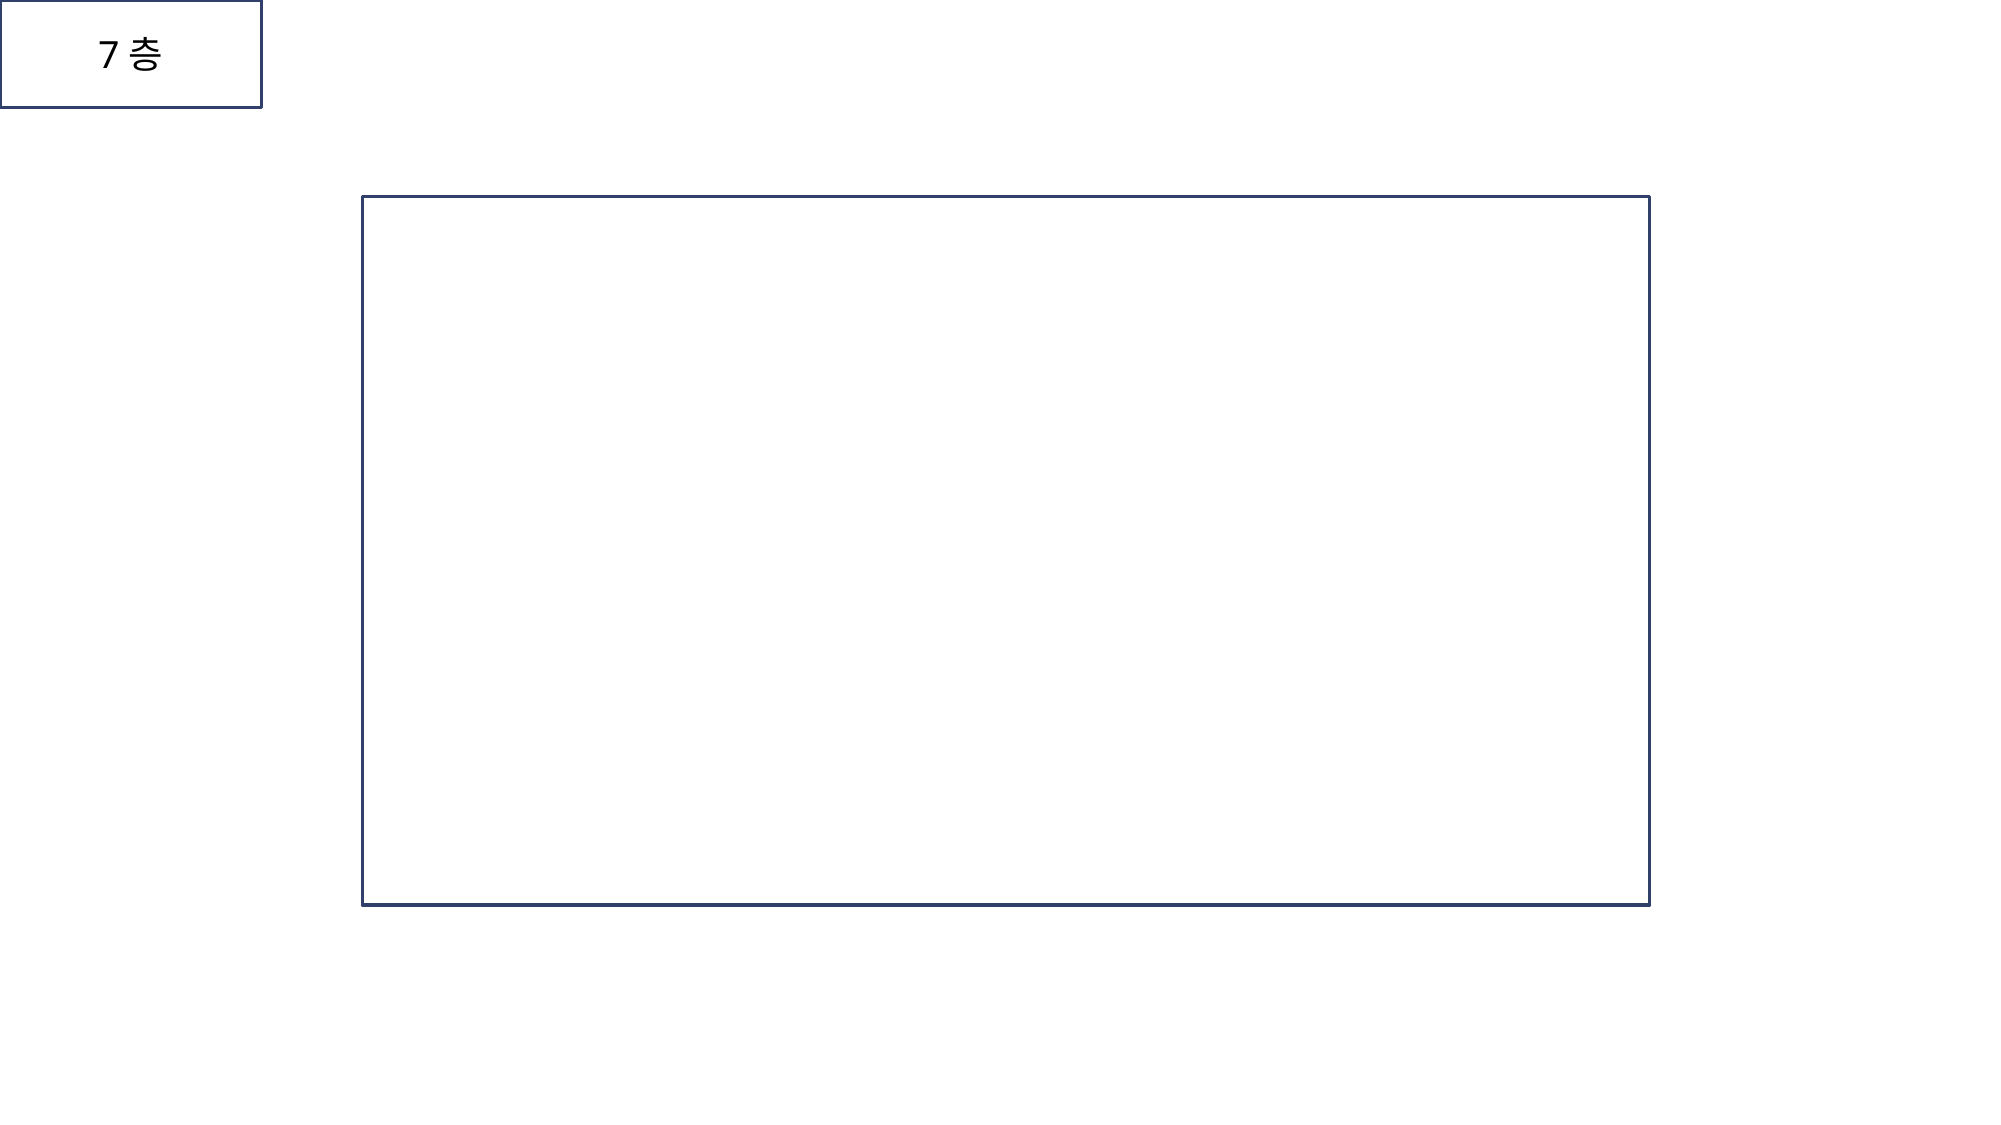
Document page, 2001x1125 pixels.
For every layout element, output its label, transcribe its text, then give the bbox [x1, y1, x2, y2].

text_box 7층 [0, 0, 263, 109]
text_box [361, 195, 1651, 907]
